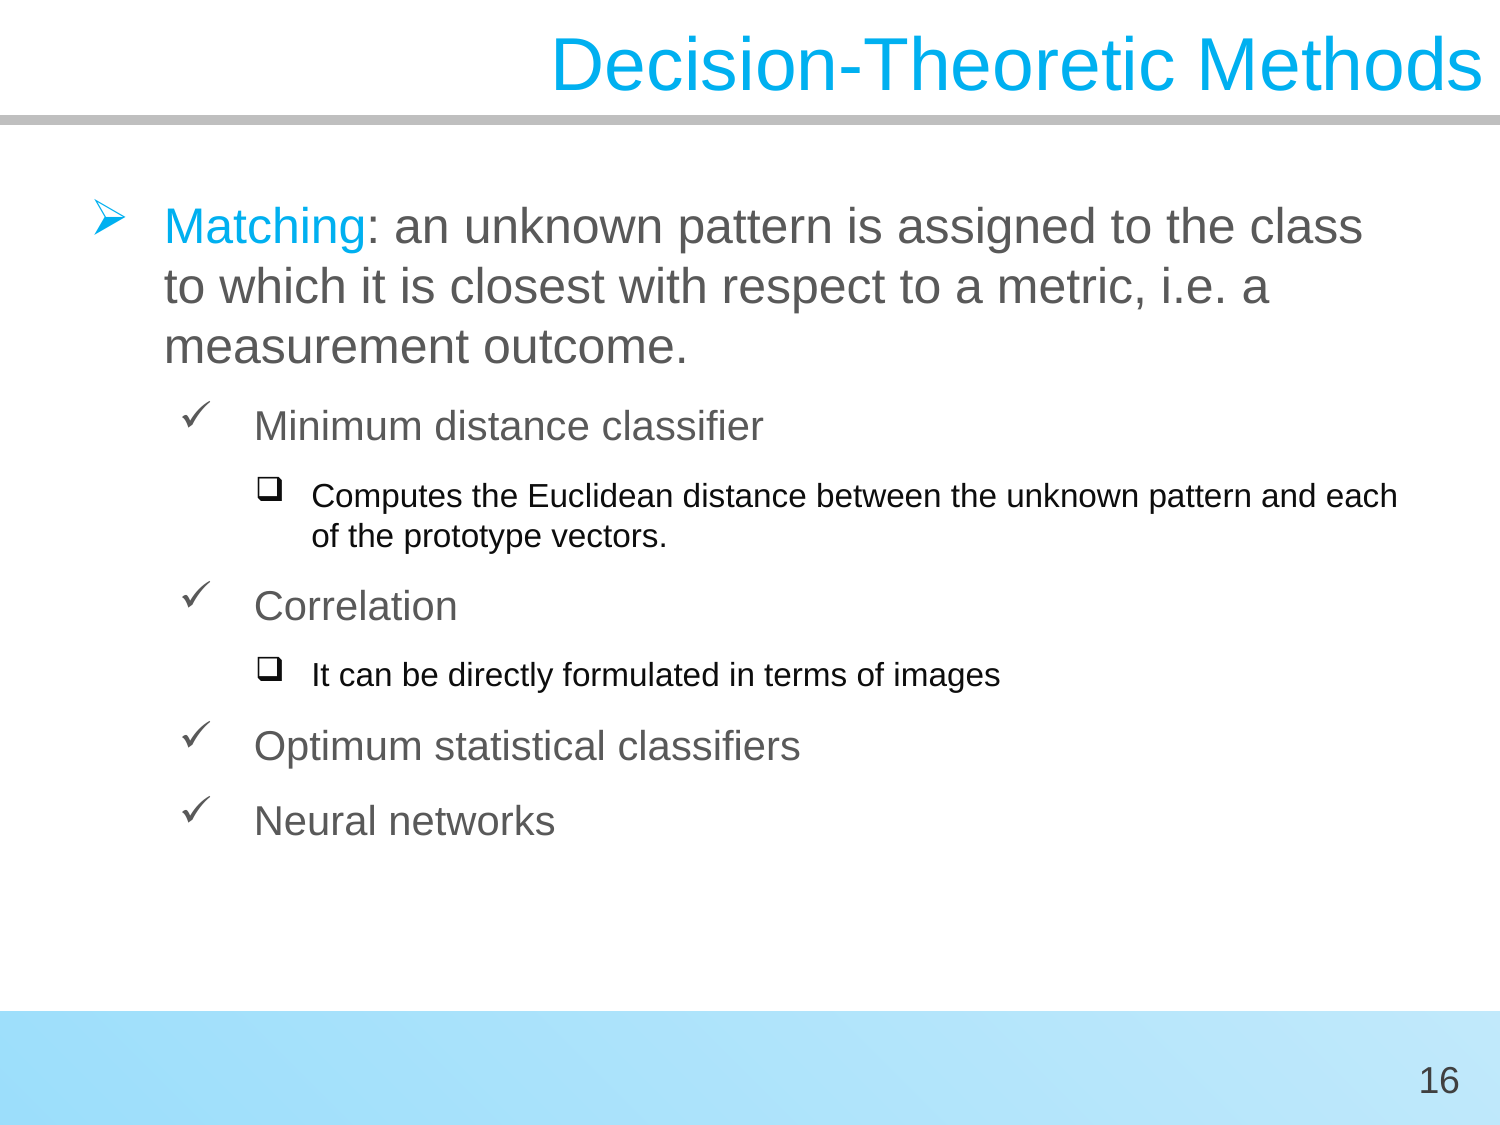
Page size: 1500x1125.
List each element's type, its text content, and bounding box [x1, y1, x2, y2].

title Decision-Theoretic Methods [0, 0, 1500, 122]
list Matching: an unknown pattern is assigned to the class to which it is closest with respect to a metric, i.e. a measurement outcome. Minimum distance classifier Computes the Euclidean distance between the unknown pattern and each of the prototype vectors. Correlation It can be directly formulated in terms of images Optimum statistical classifiers Neural networks [75, 186, 1425, 1012]
